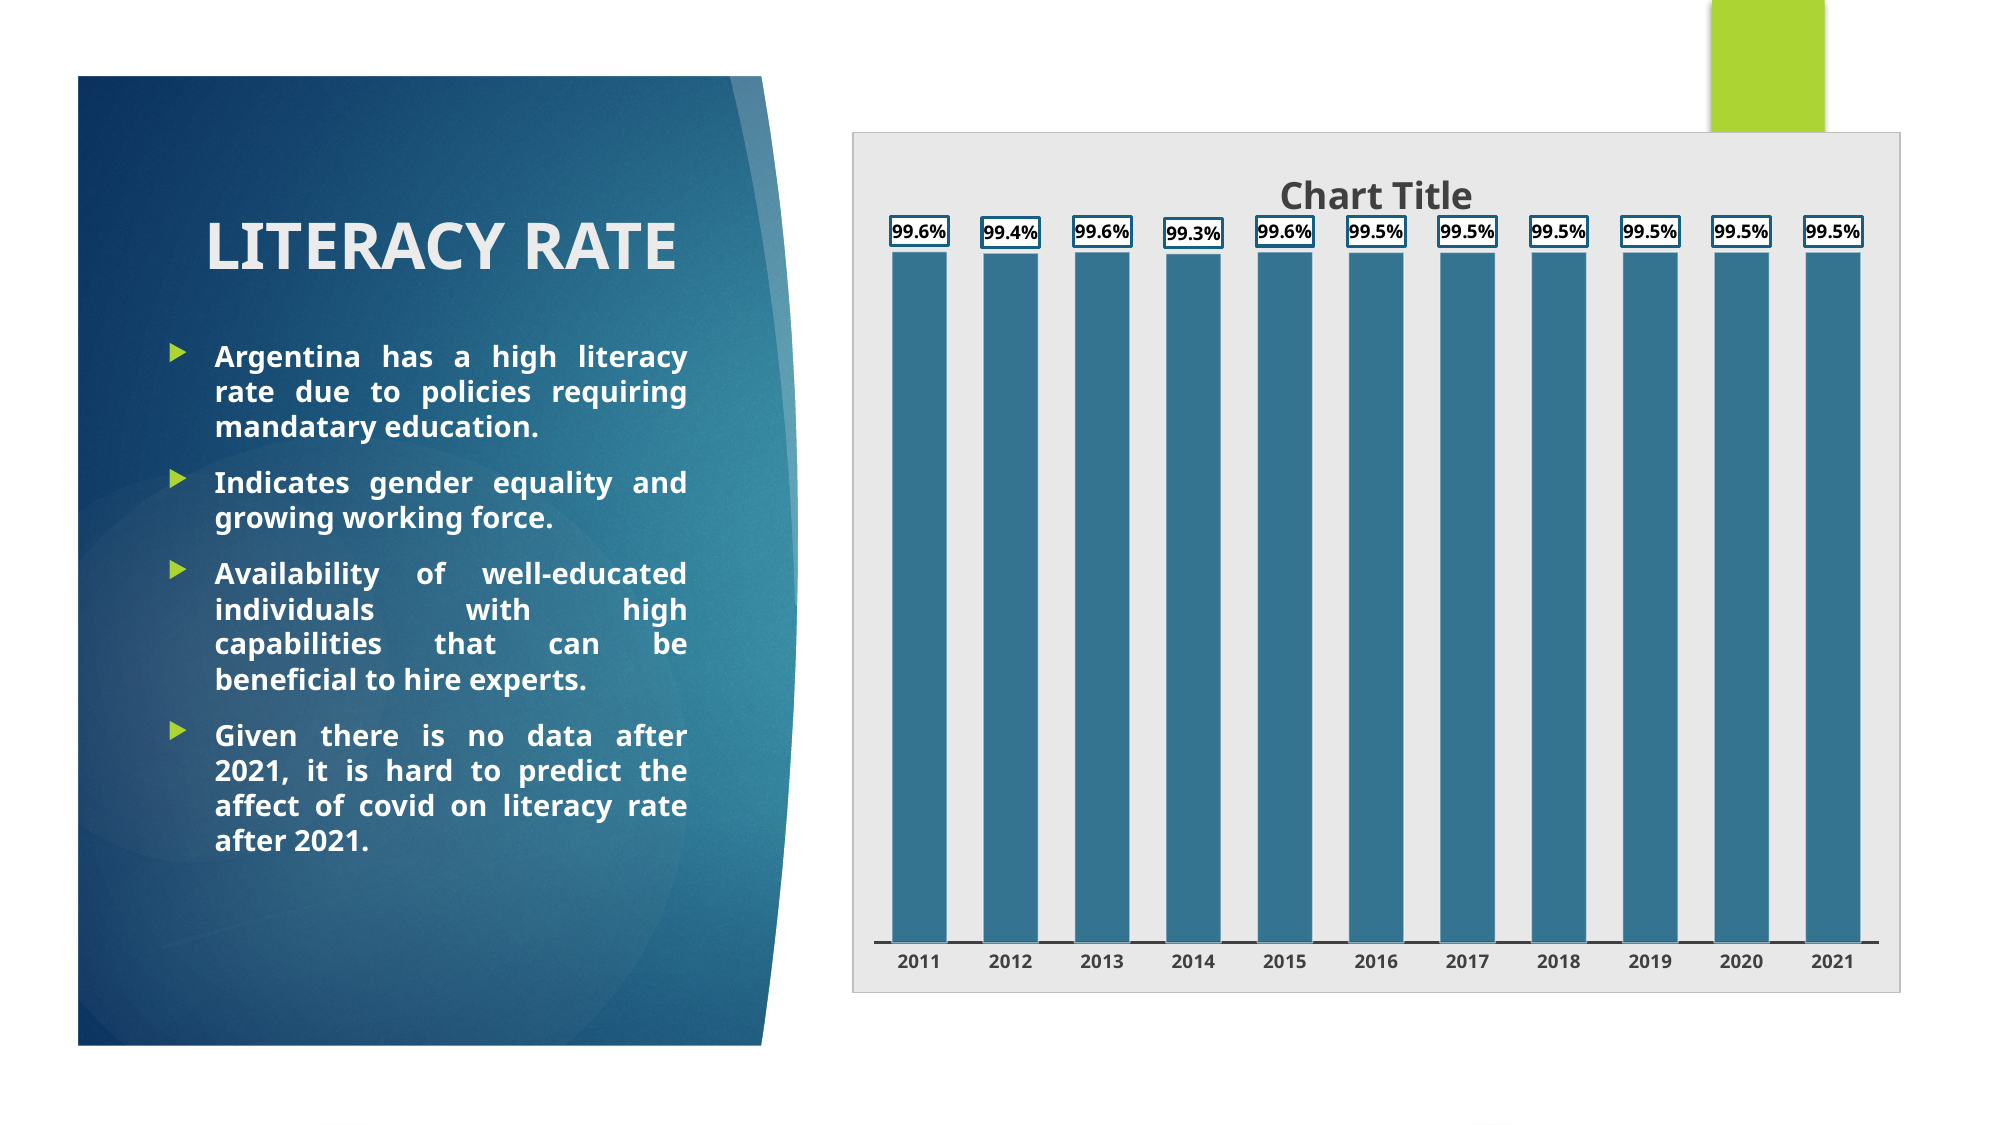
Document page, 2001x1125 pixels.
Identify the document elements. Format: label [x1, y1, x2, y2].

chart [851, 131, 1901, 994]
text_box [0, 0, 2000, 1125]
